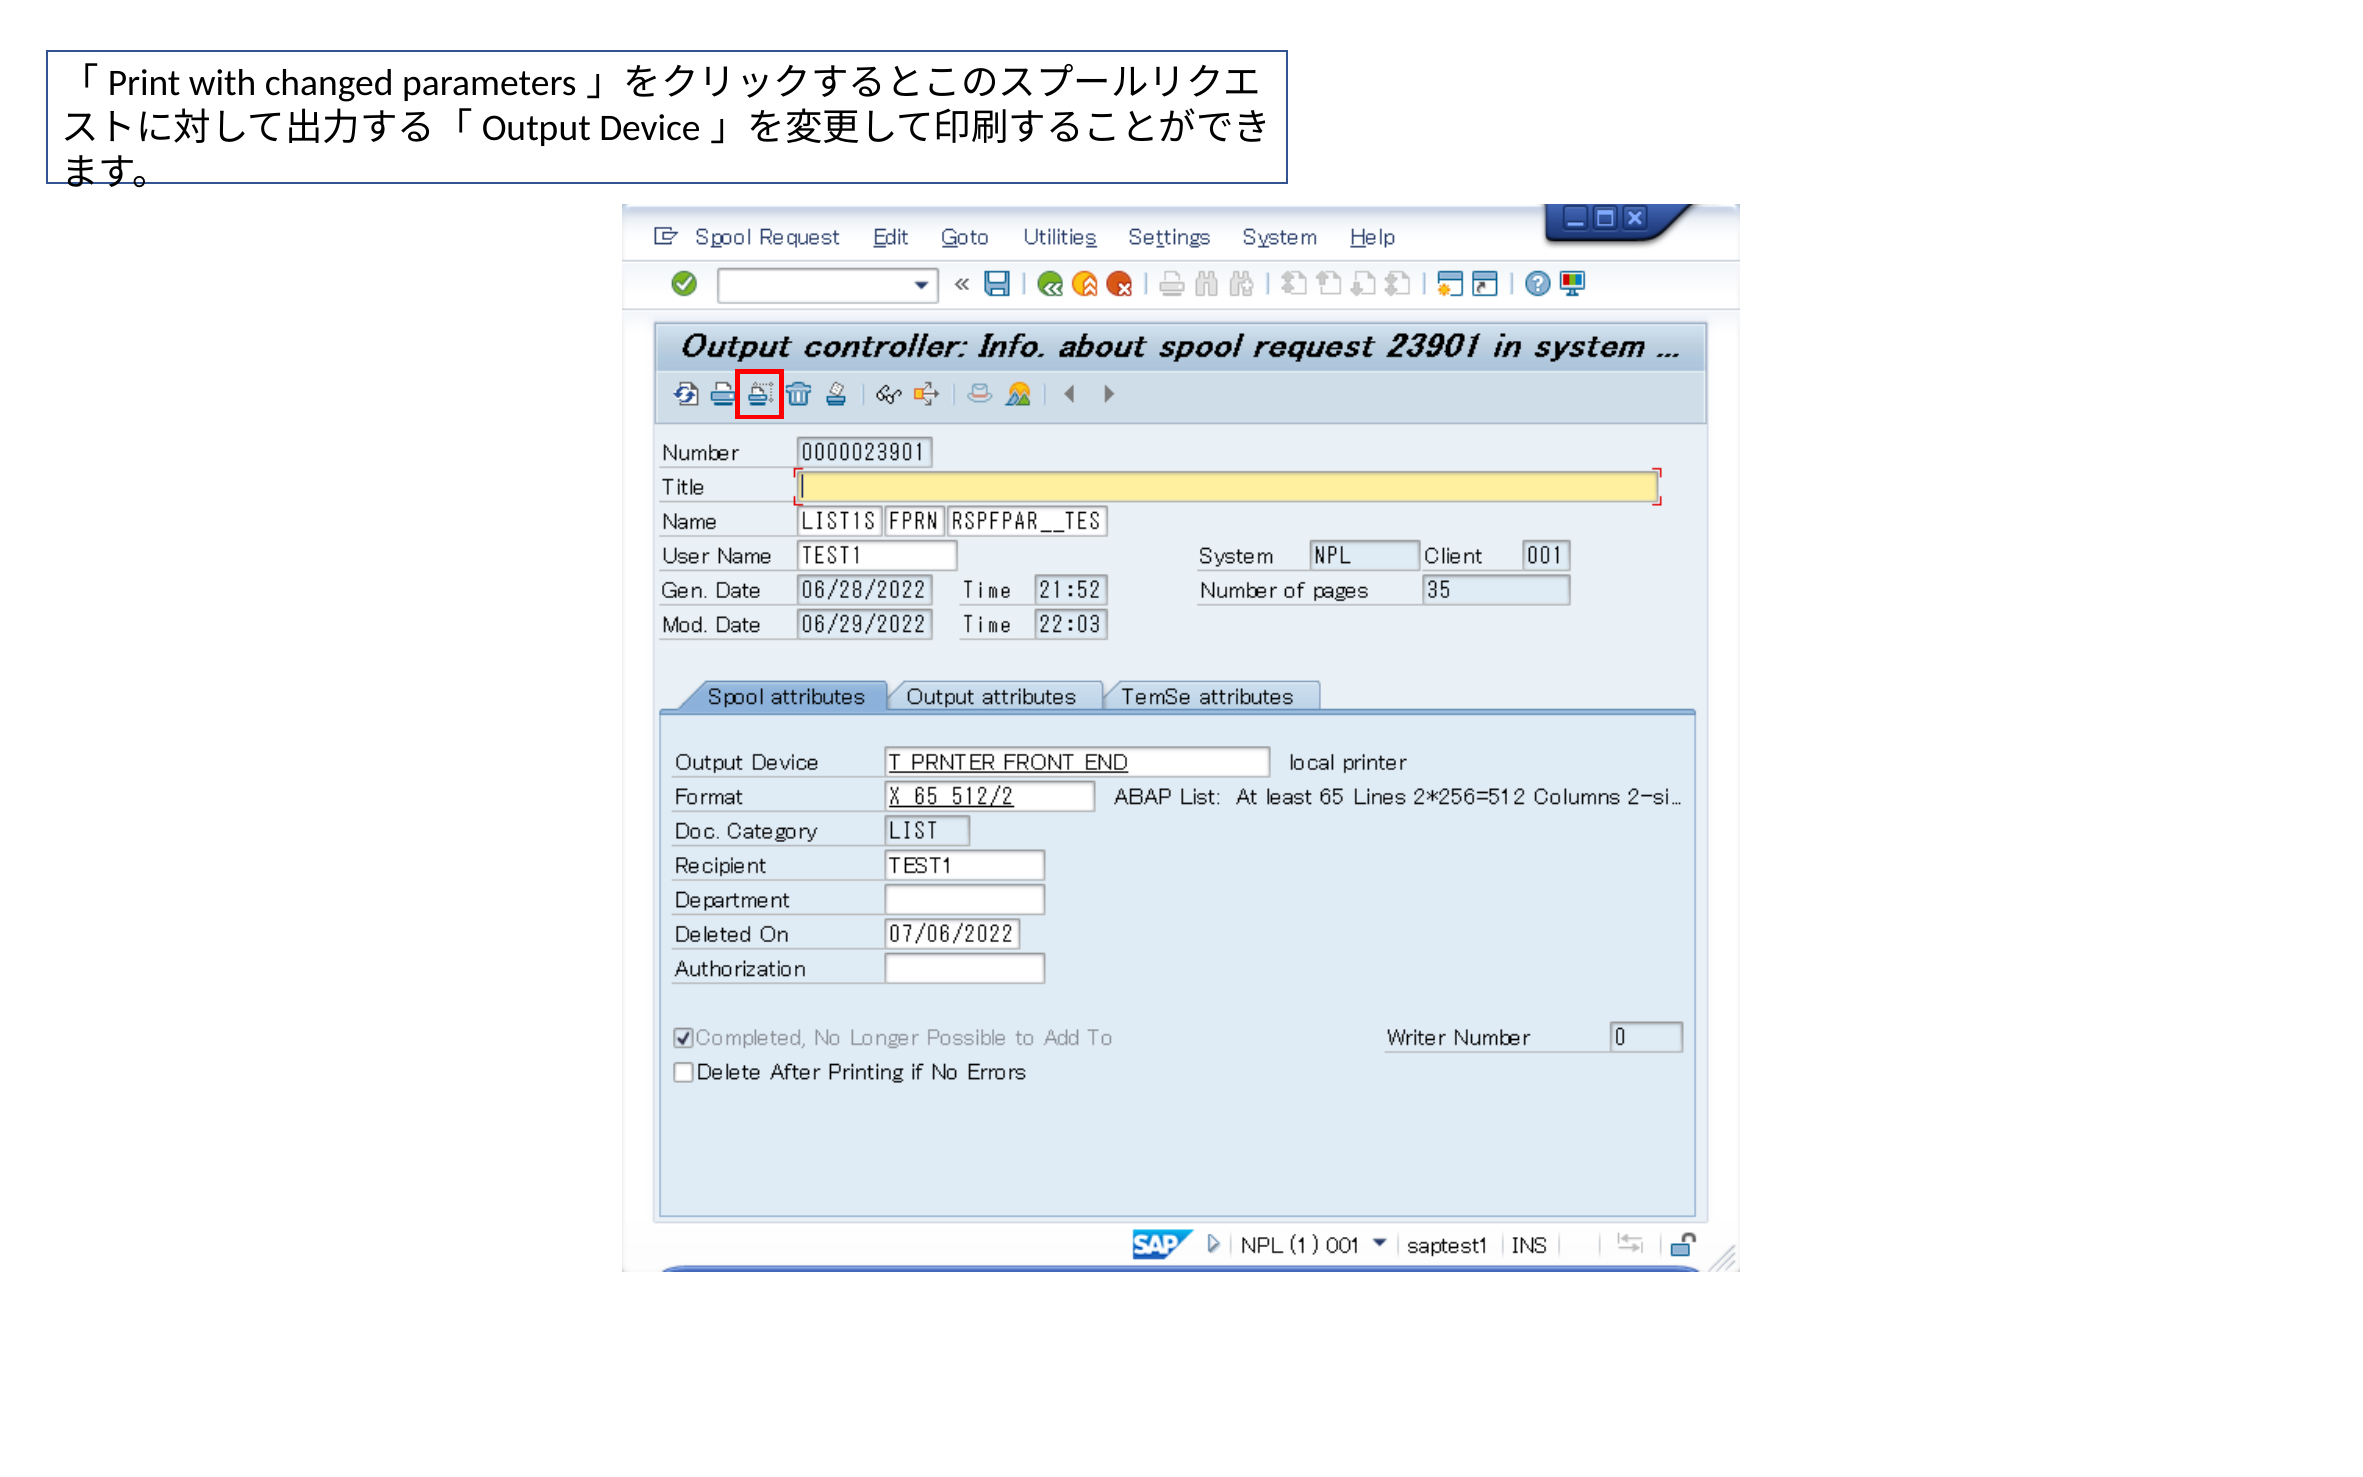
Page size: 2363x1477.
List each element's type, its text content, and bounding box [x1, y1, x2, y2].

picture [622, 204, 1740, 1272]
text_box 「Print with changed parameters」をクリックするとこのスプールリクエストに対して出力する「Output Device」を変更して印刷することができます。 [46, 50, 1288, 184]
